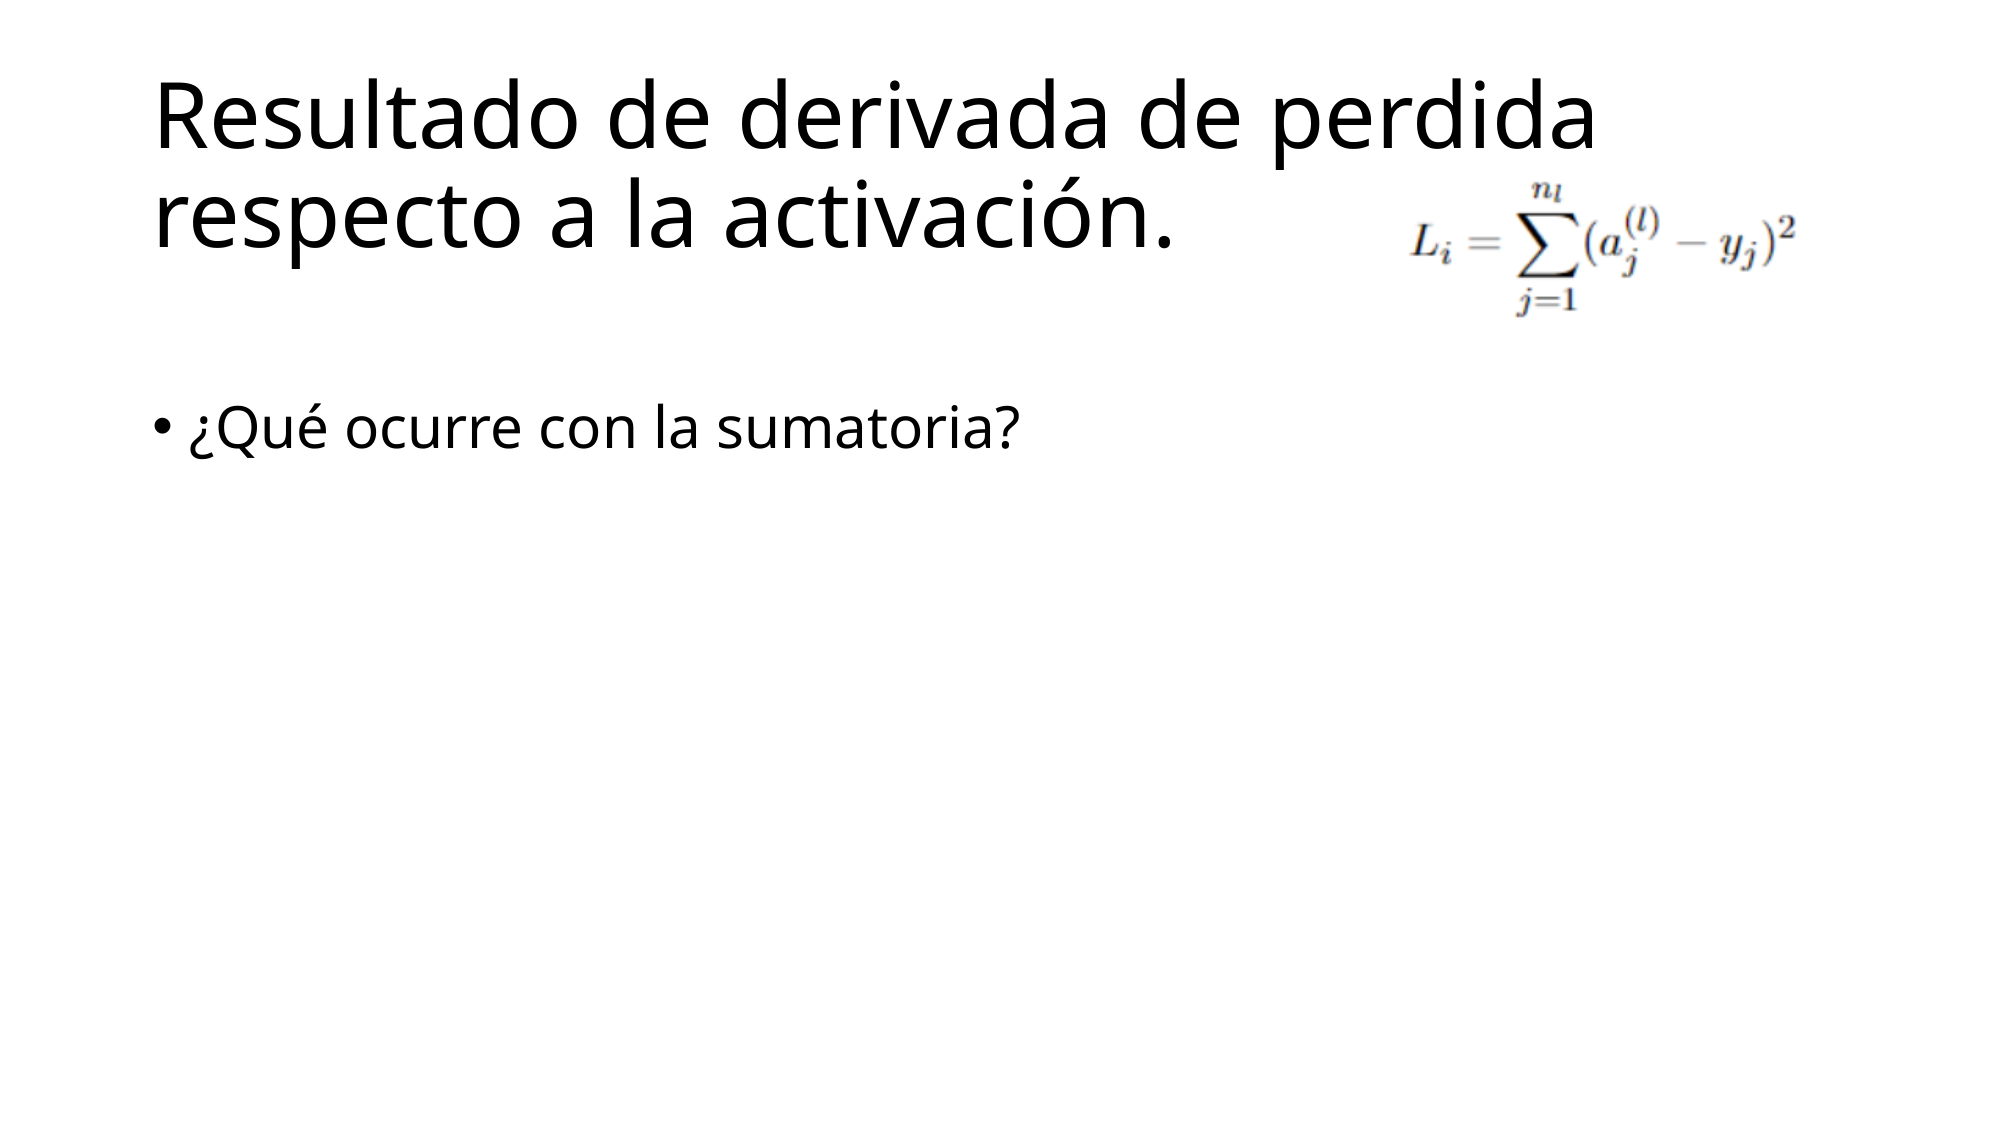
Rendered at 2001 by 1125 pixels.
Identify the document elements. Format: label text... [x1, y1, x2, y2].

picture [1378, 168, 1833, 331]
title Resultado de derivada de perdida respecto a la activación. [137, 59, 1863, 278]
